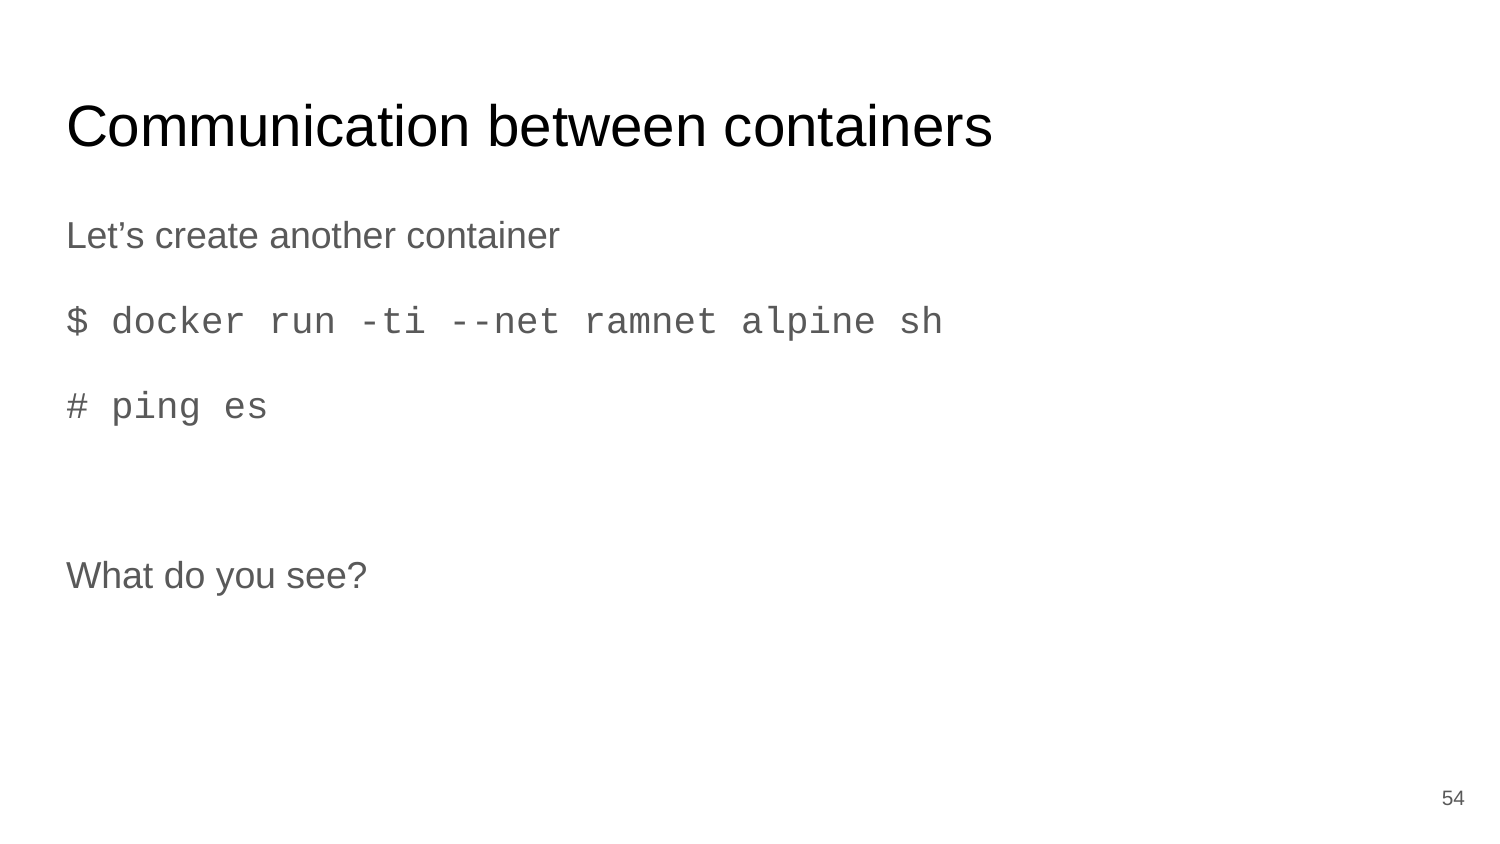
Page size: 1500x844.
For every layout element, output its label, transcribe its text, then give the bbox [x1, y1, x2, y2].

title Communication between containers [51, 72, 1449, 167]
list Let’s create another container $ docker run -ti --net ramnet alpine sh # ping es What do you see? [51, 189, 1449, 750]
slide_number ‹#› [1389, 764, 1480, 830]
